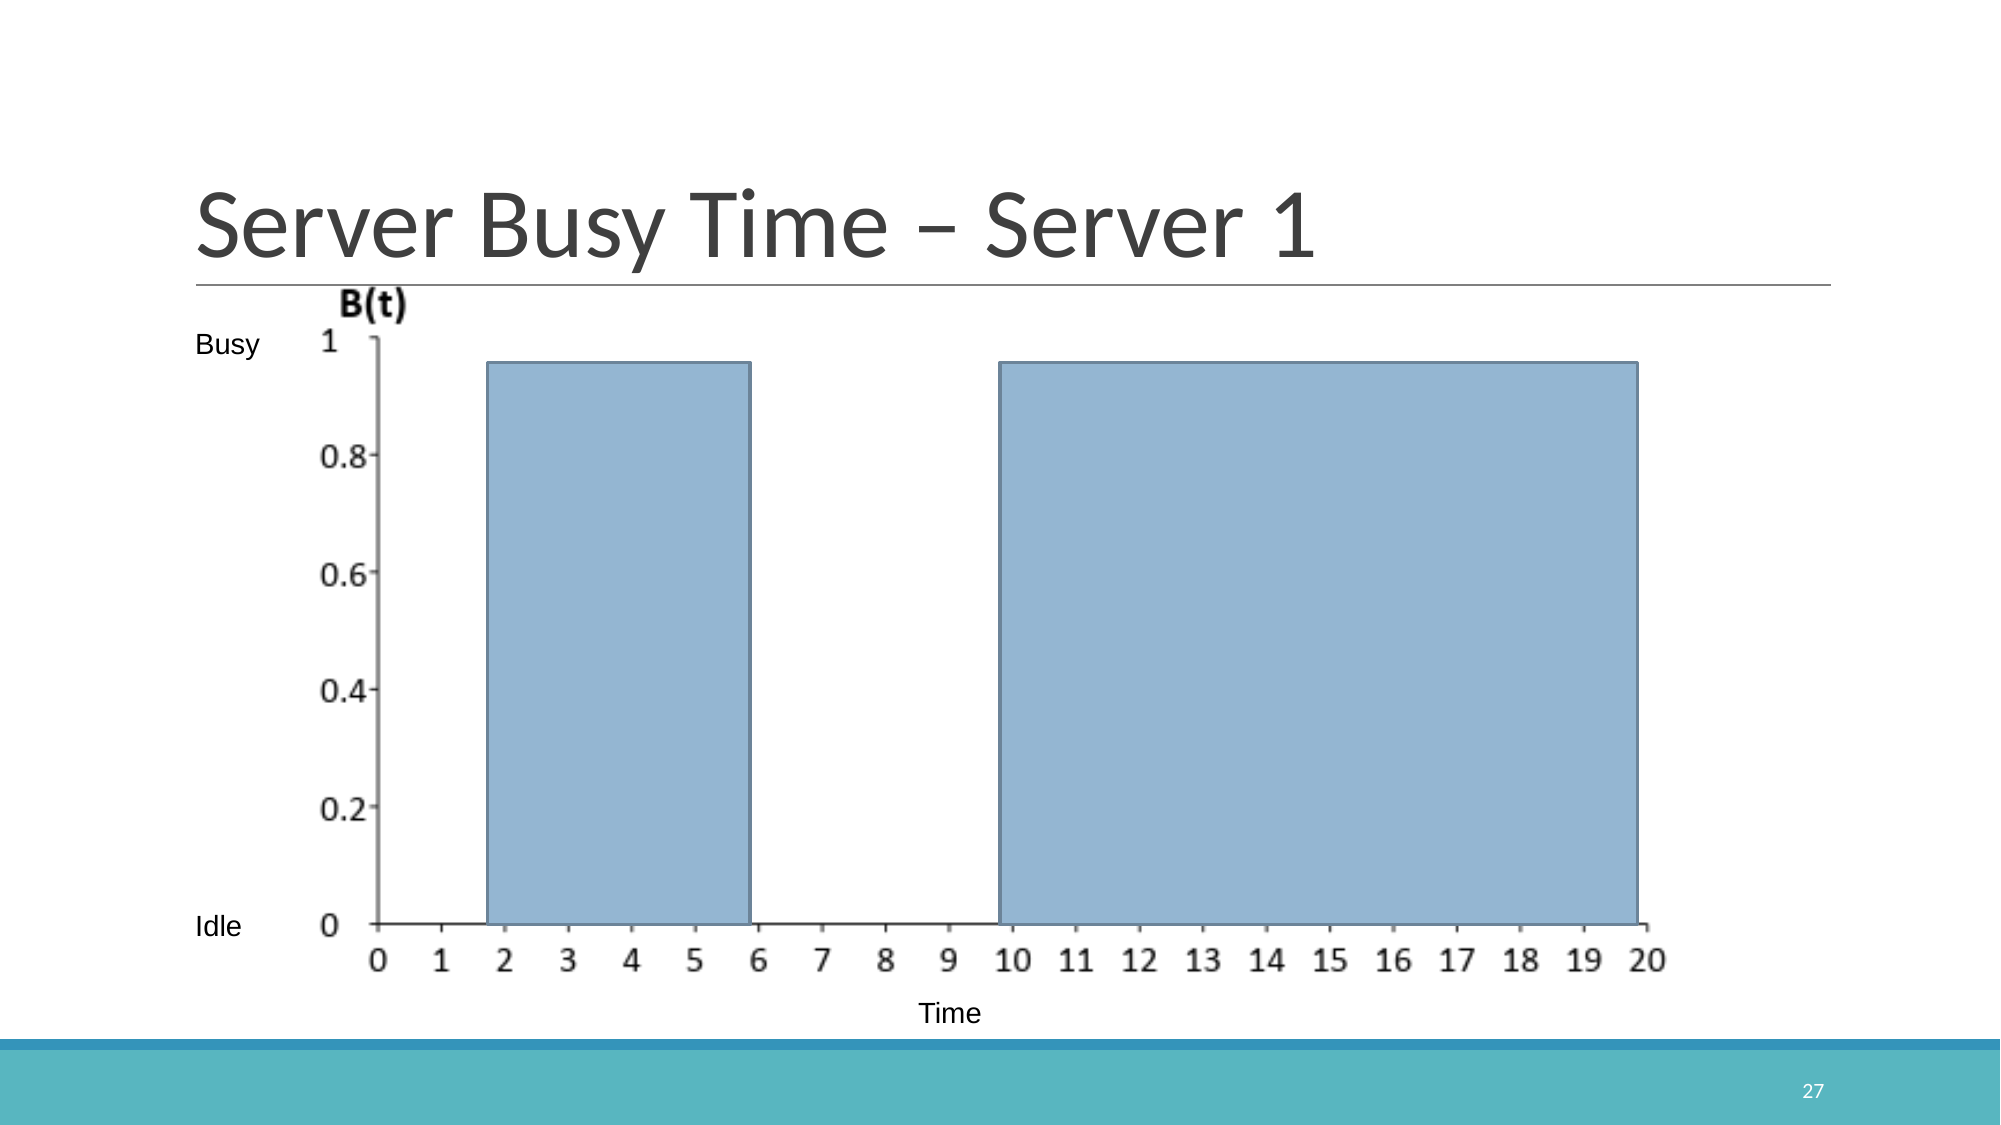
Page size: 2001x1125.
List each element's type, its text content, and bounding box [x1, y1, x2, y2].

picture [299, 262, 1689, 1001]
text_box Idle [179, 899, 294, 950]
slide_number 27 [1624, 1059, 1840, 1120]
text_box Time [903, 1008, 1024, 1037]
title Server Busy Time – Server 1 [180, 47, 1830, 285]
text_box Busy [179, 317, 294, 368]
